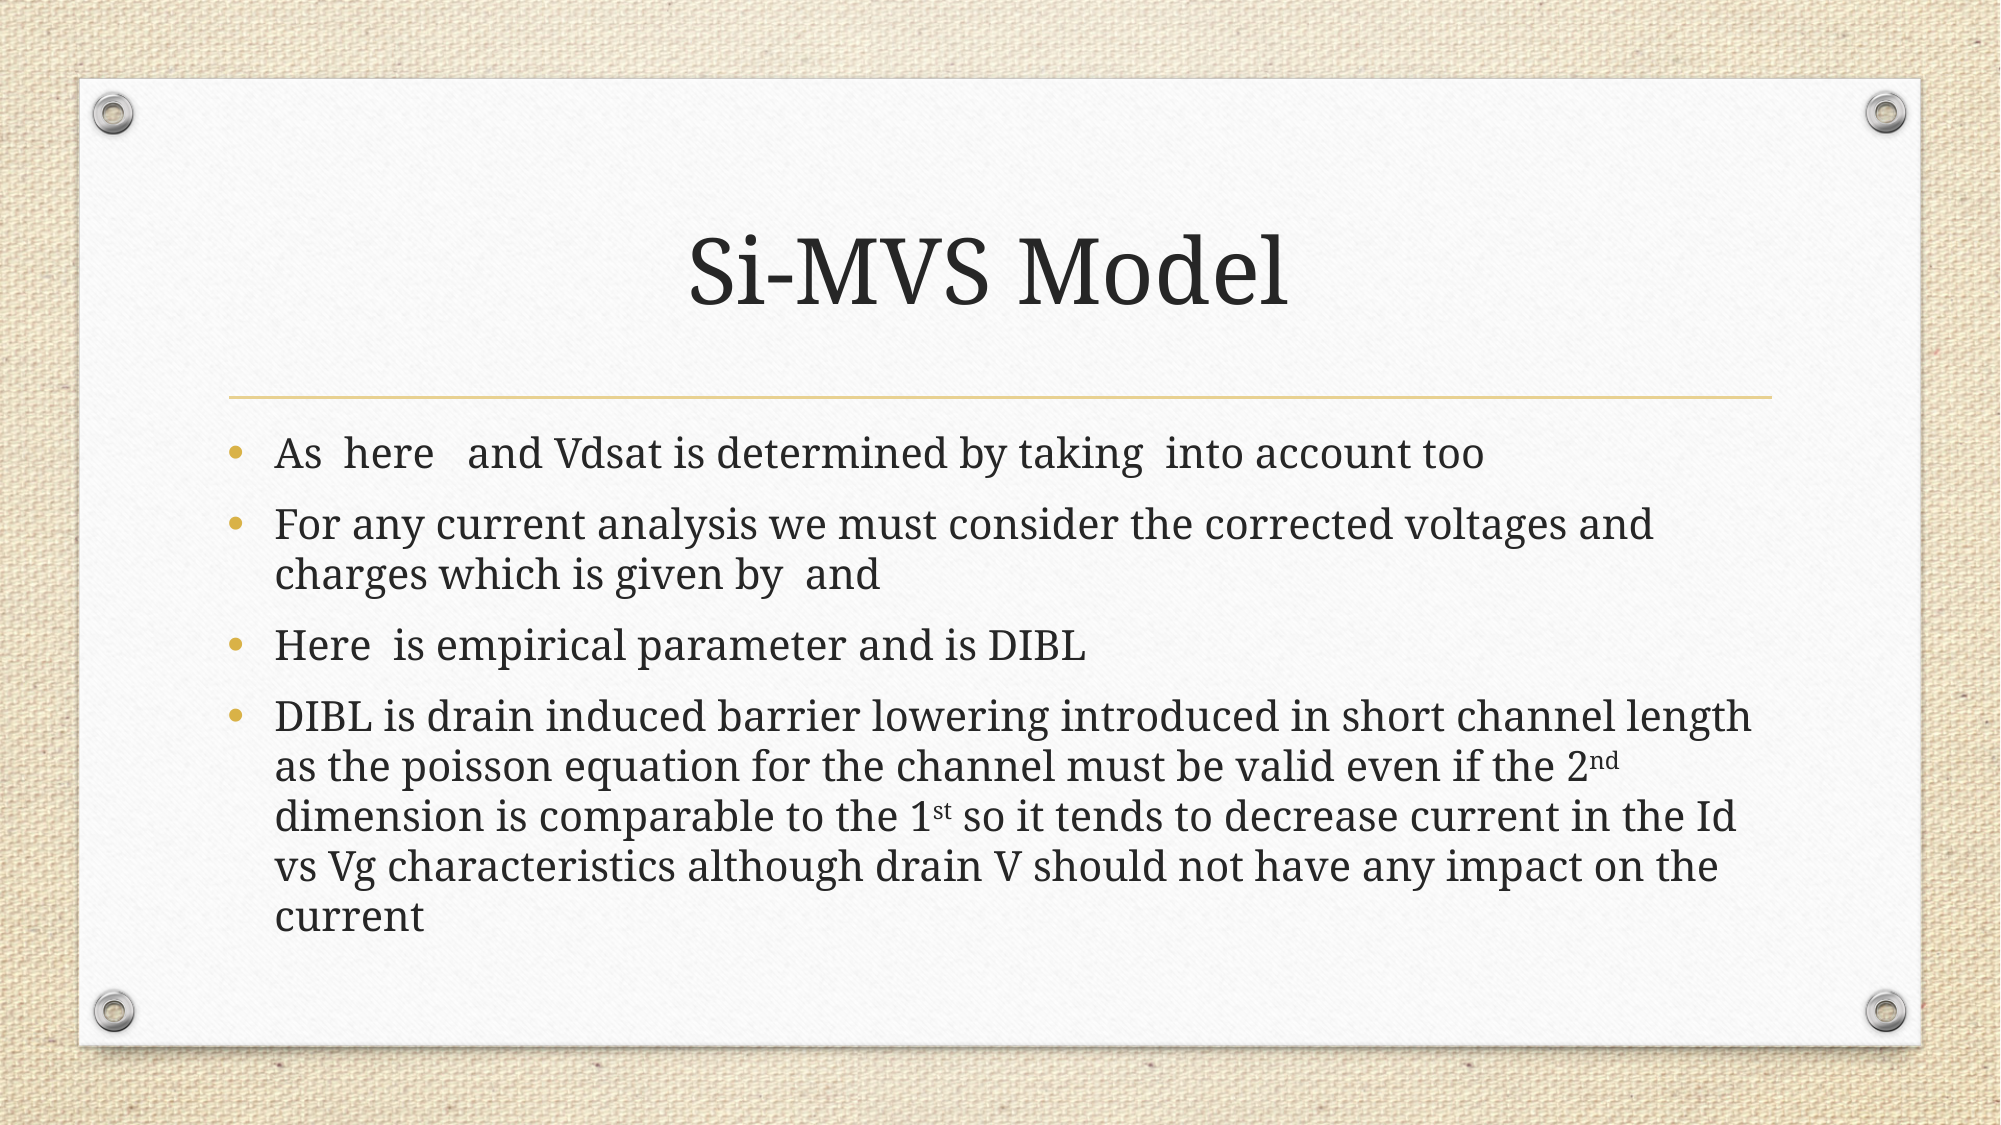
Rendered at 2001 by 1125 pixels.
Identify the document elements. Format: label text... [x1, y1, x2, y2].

picture [0, 0, 2001, 1125]
title Si-MVS Model [212, 161, 1788, 375]
